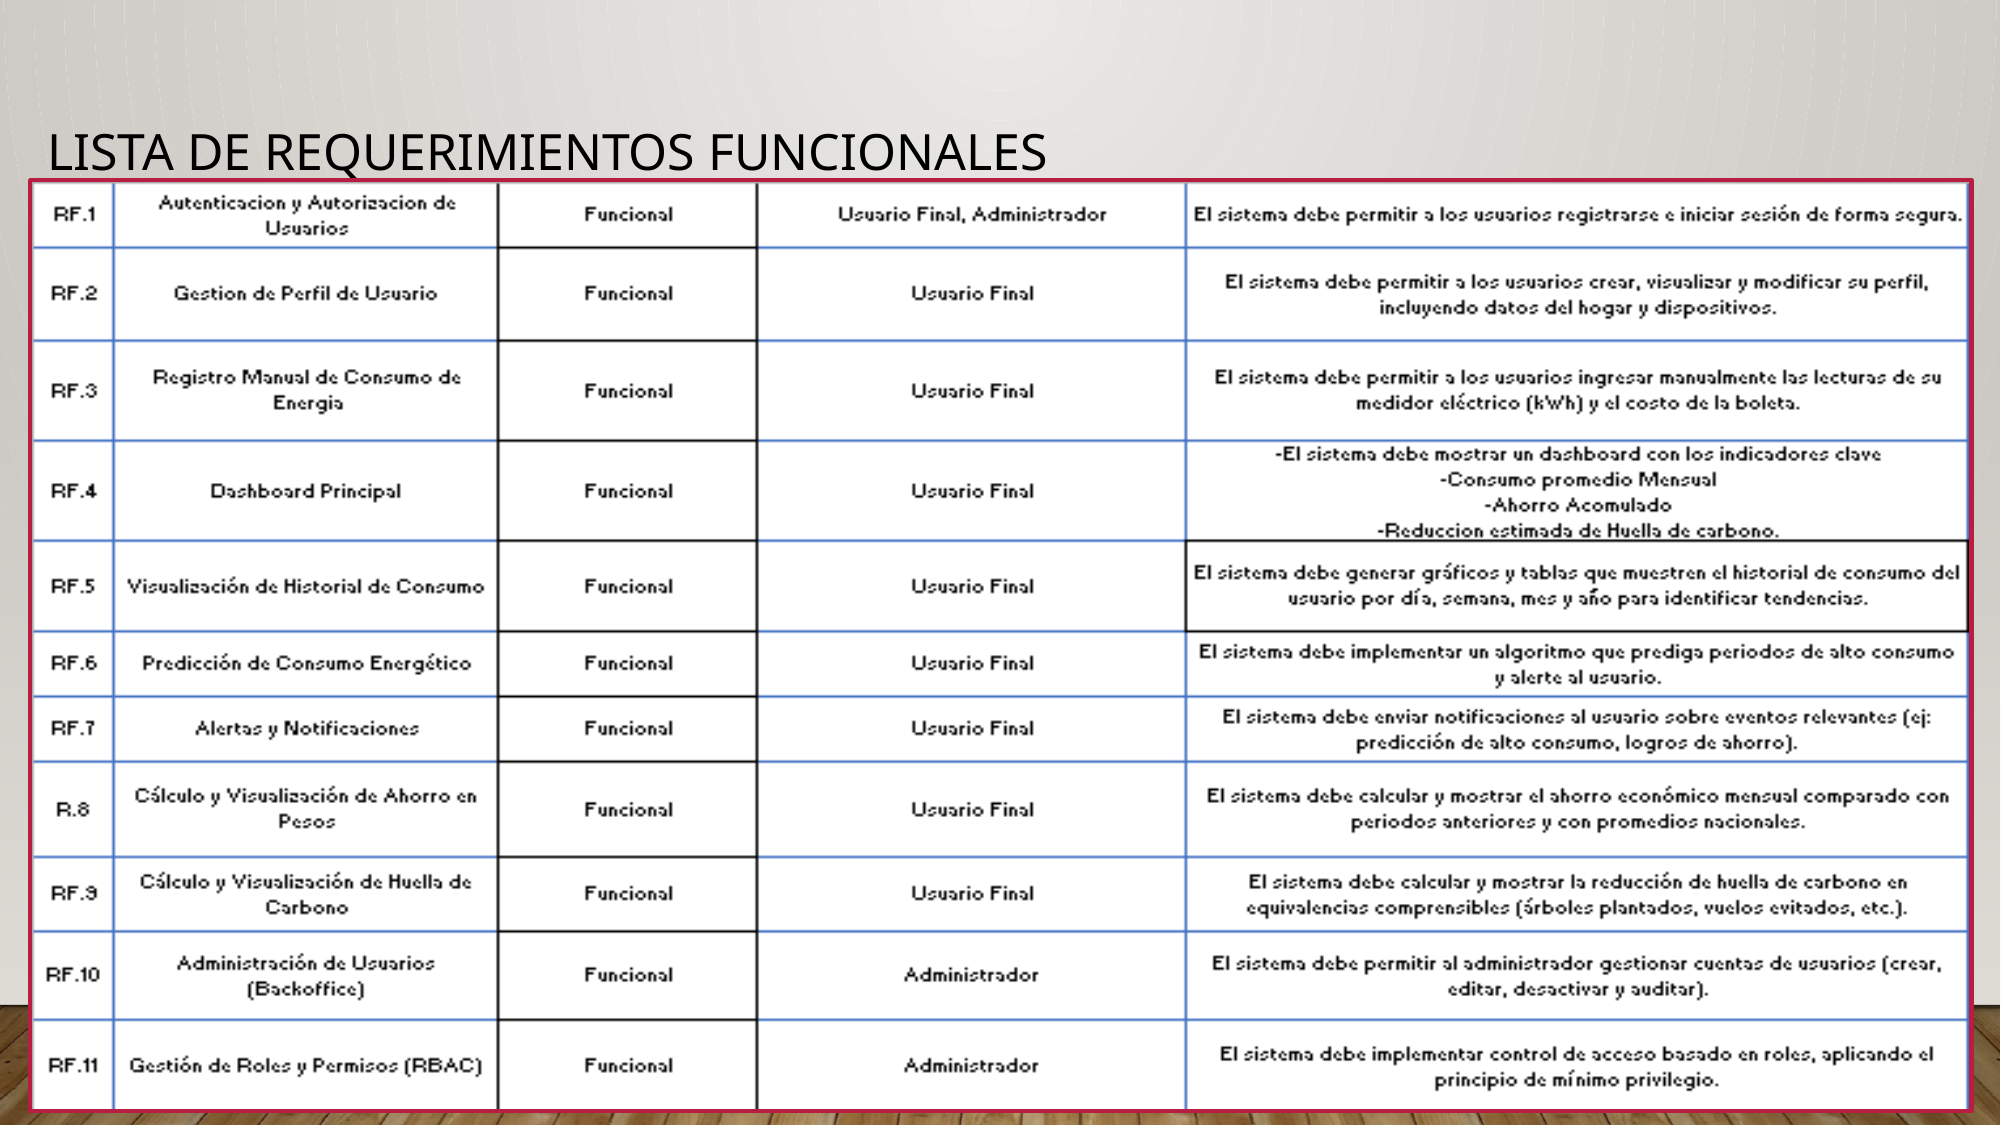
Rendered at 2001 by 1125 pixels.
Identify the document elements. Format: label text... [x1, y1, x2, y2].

picture [31, 181, 1970, 1110]
picture [0, 1005, 2000, 1125]
title Lista de Requerimientos Funcionales [32, 91, 1145, 178]
